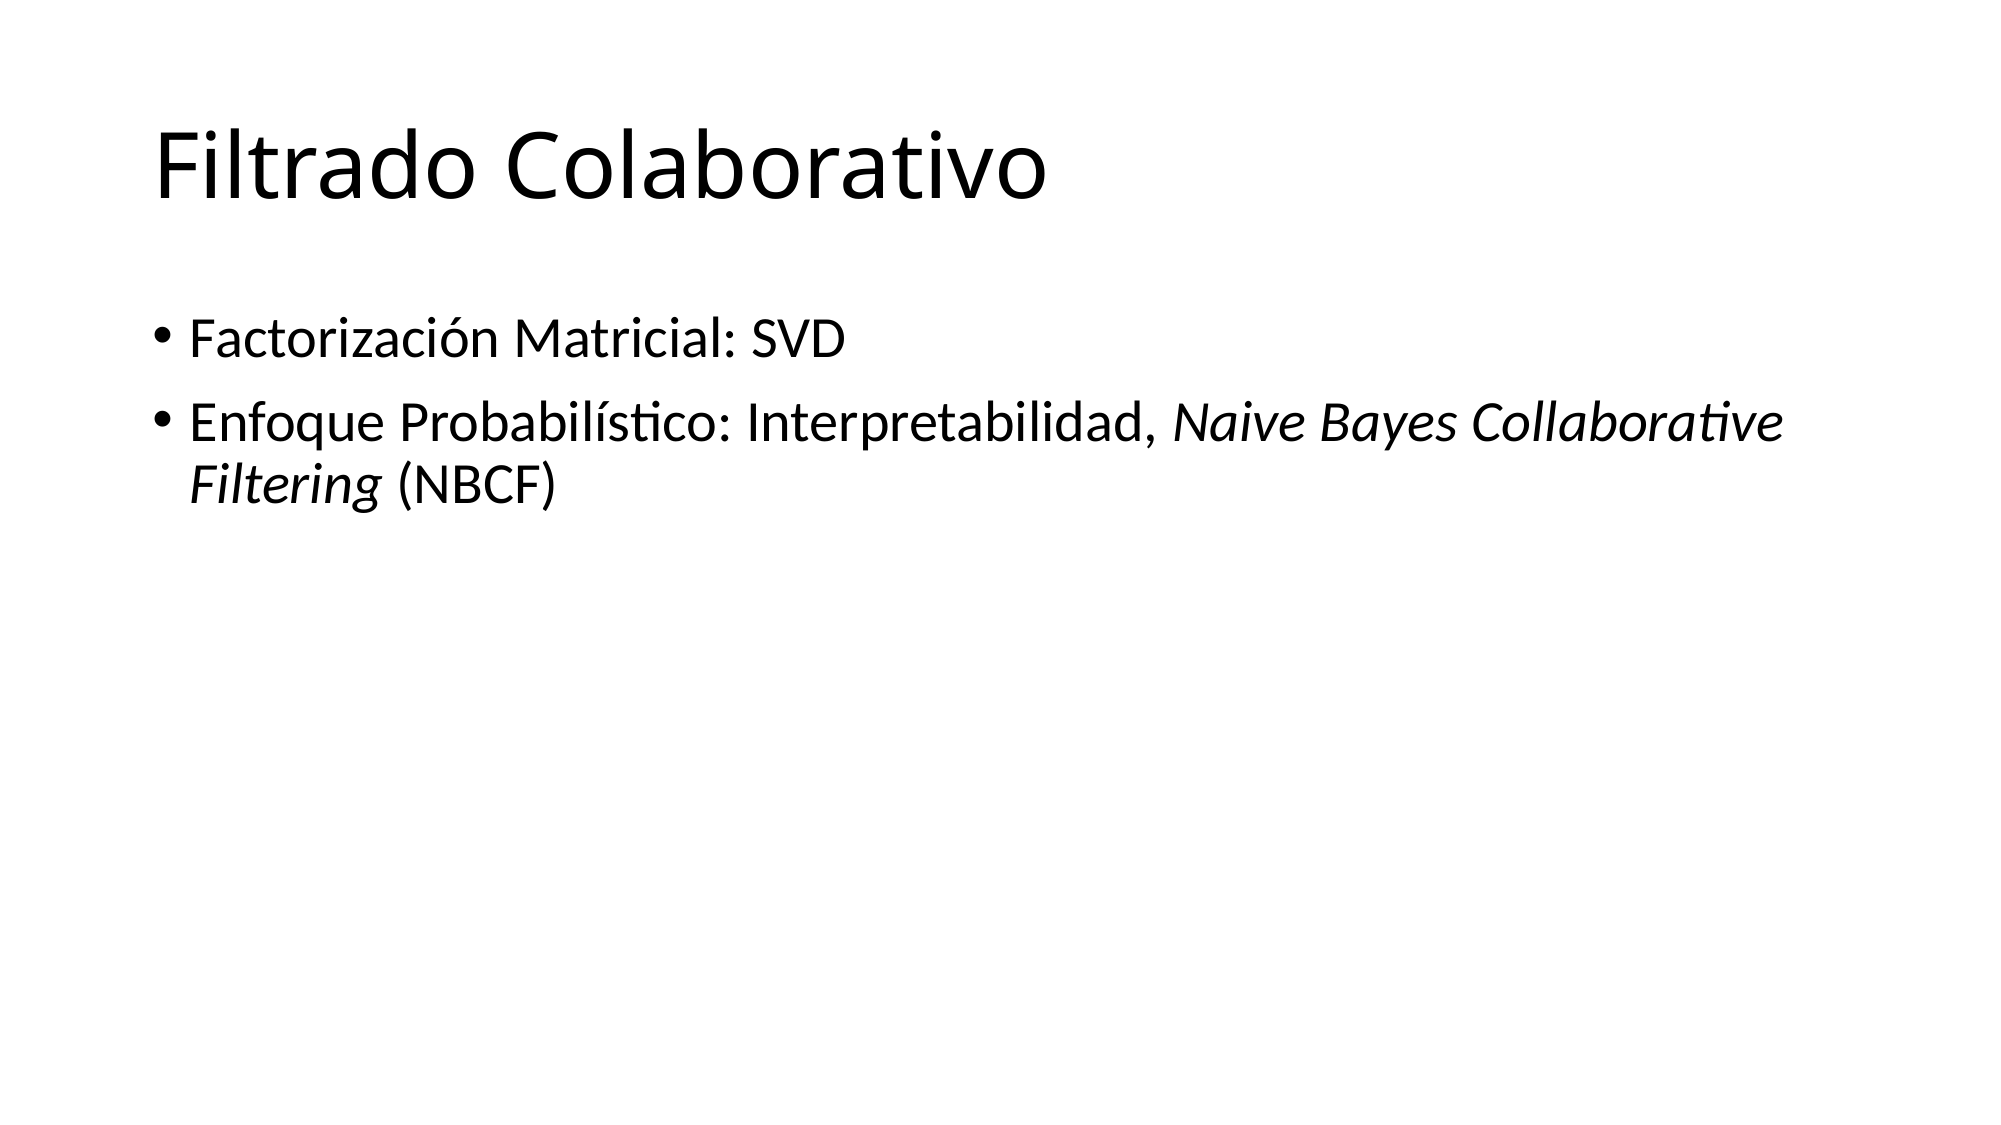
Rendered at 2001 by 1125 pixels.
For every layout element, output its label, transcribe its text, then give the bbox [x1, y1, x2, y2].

title Filtrado Colaborativo [137, 59, 1863, 278]
list Factorización Matricial: SVD Enfoque Probabilístico: Interpretabilidad, Naive Bayes Collaborative Filtering (NBCF) [137, 299, 1863, 1014]
